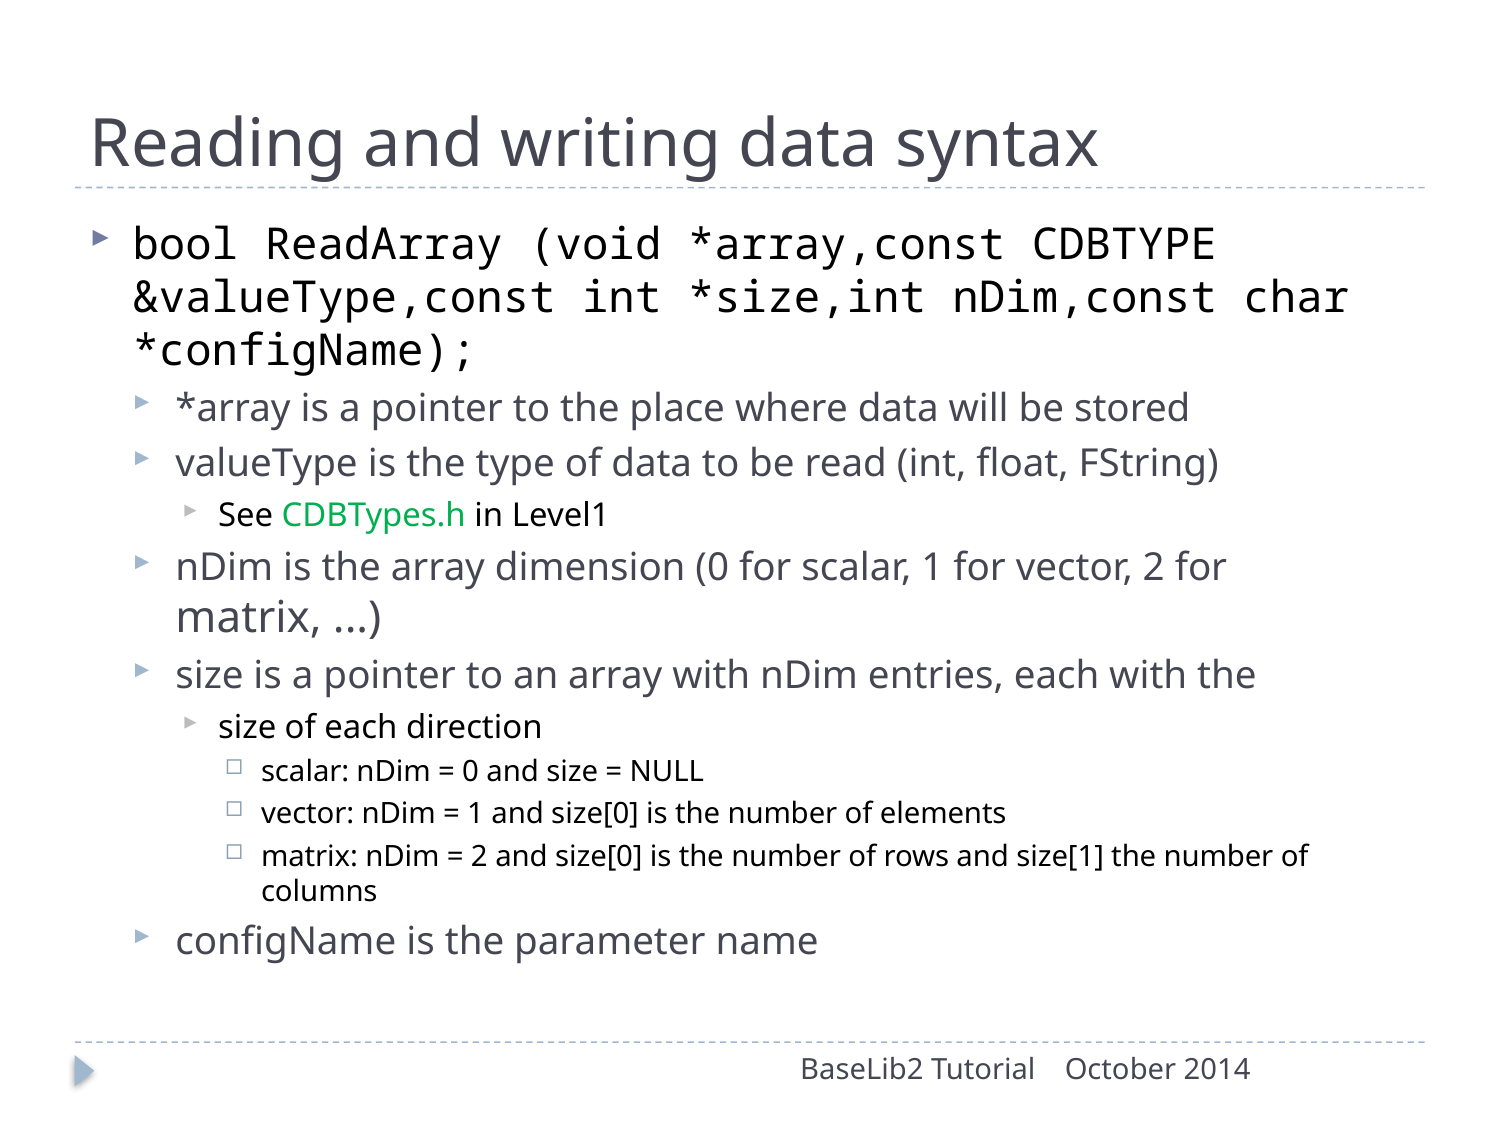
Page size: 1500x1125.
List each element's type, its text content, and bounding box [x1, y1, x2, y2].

footer BaseLib2 Tutorial [475, 1042, 1051, 1103]
list bool ReadArray (void *array,const CDBTYPE &valueType,const int *size,int nDim,const char *configName); *array is a pointer to the place where data will be stored valueType is the type of data to be read (int, float, FString) See CDBTypes.h in Level1 nDim is the array dimension (0 for scalar, 1 for vector, 2 for matrix, ...) size is a pointer to an array with nDim entries, each with the size of each direction scalar: nDim = 0 and size = NULL vector: nDim = 1 and size[0] is the number of elements matrix: nDim = 2 and size[0] is the number of rows and size[1] the number of columns configName is the parameter name [75, 208, 1425, 976]
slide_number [1051, 1042, 1426, 1103]
title Reading and writing data syntax [75, 24, 1425, 188]
